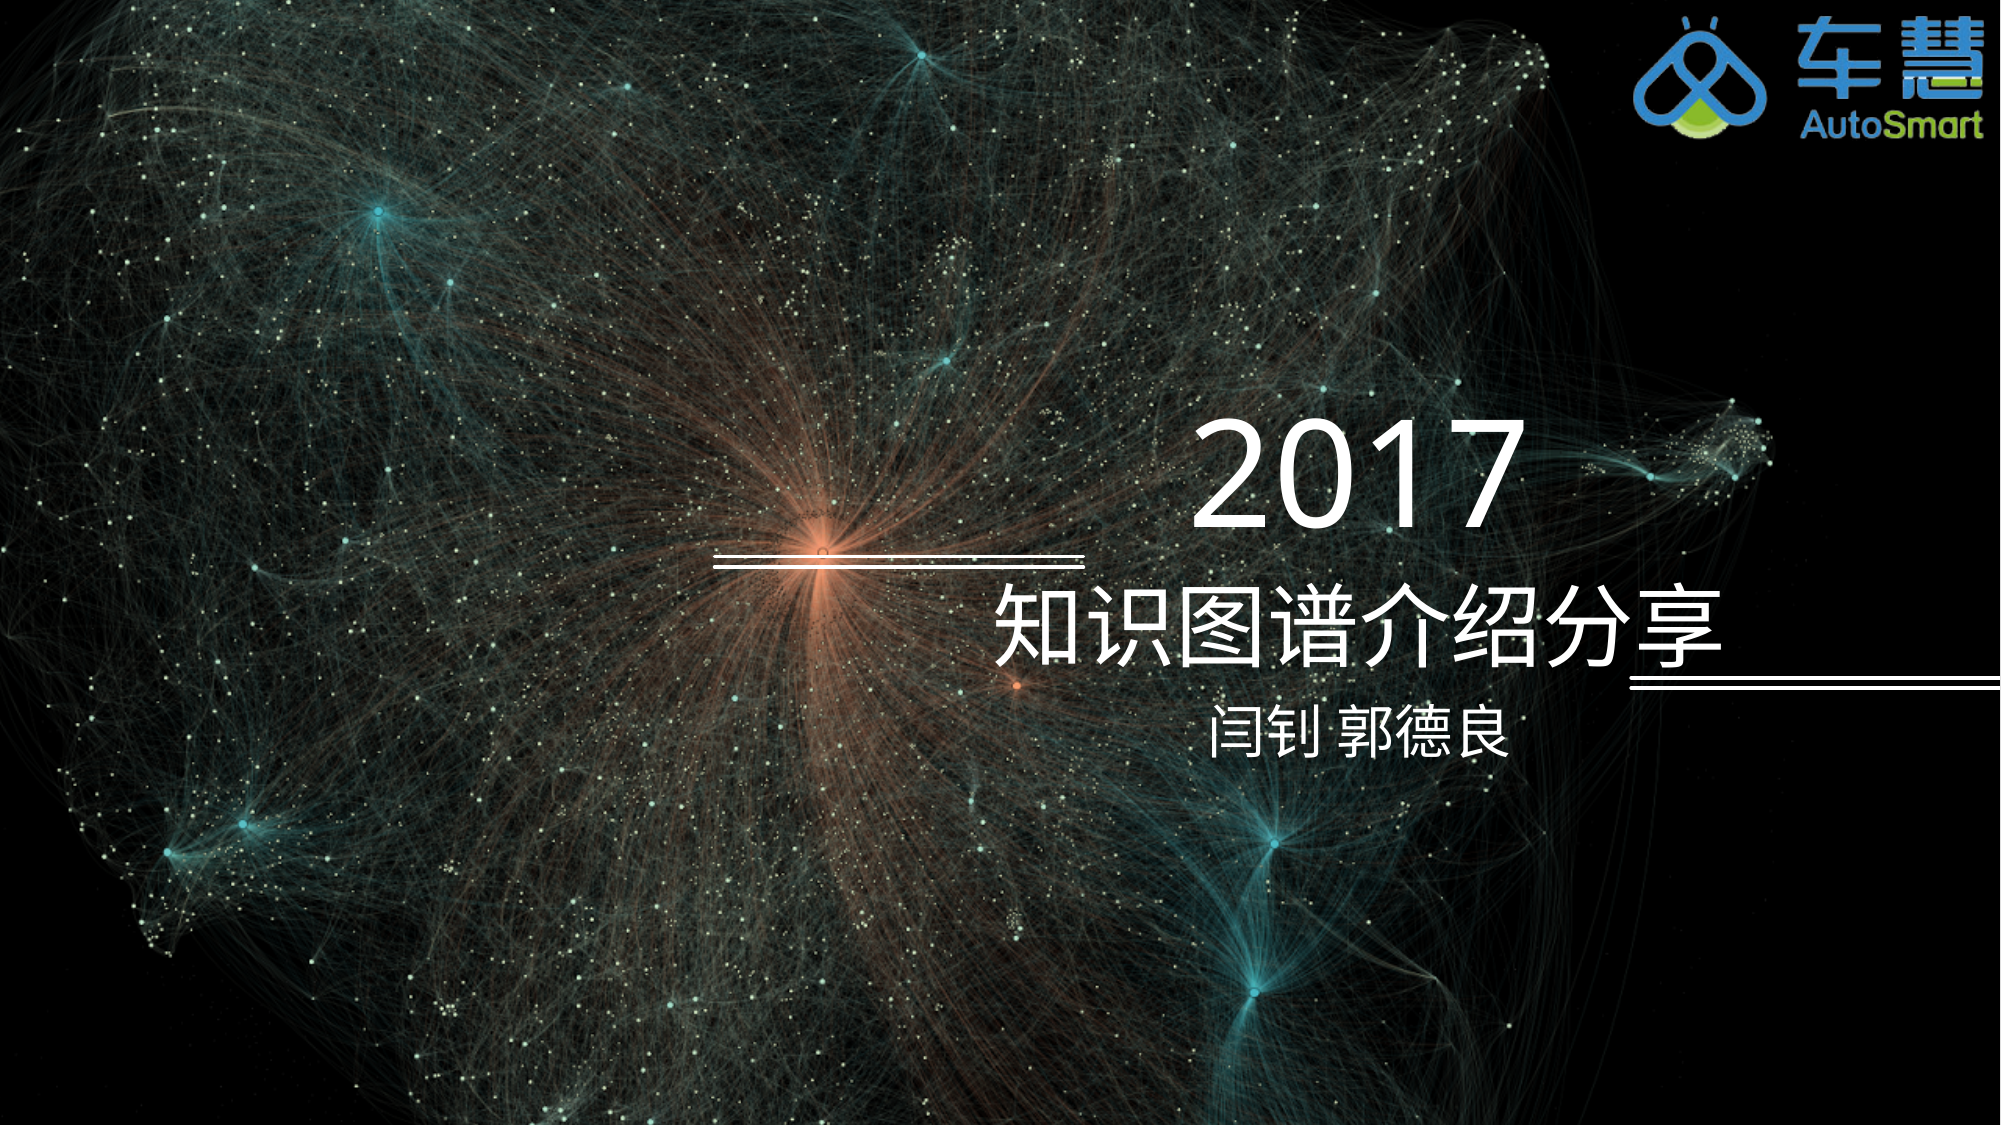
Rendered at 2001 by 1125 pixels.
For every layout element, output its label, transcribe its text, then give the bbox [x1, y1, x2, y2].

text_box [1631, 677, 2000, 689]
text_box 知识图谱介绍分享 [977, 561, 1742, 686]
text_box 2017 [1173, 370, 1546, 565]
text_box 闫钊 郭德良 [1192, 687, 1527, 773]
picture [0, 0, 2001, 1125]
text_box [714, 556, 1084, 568]
